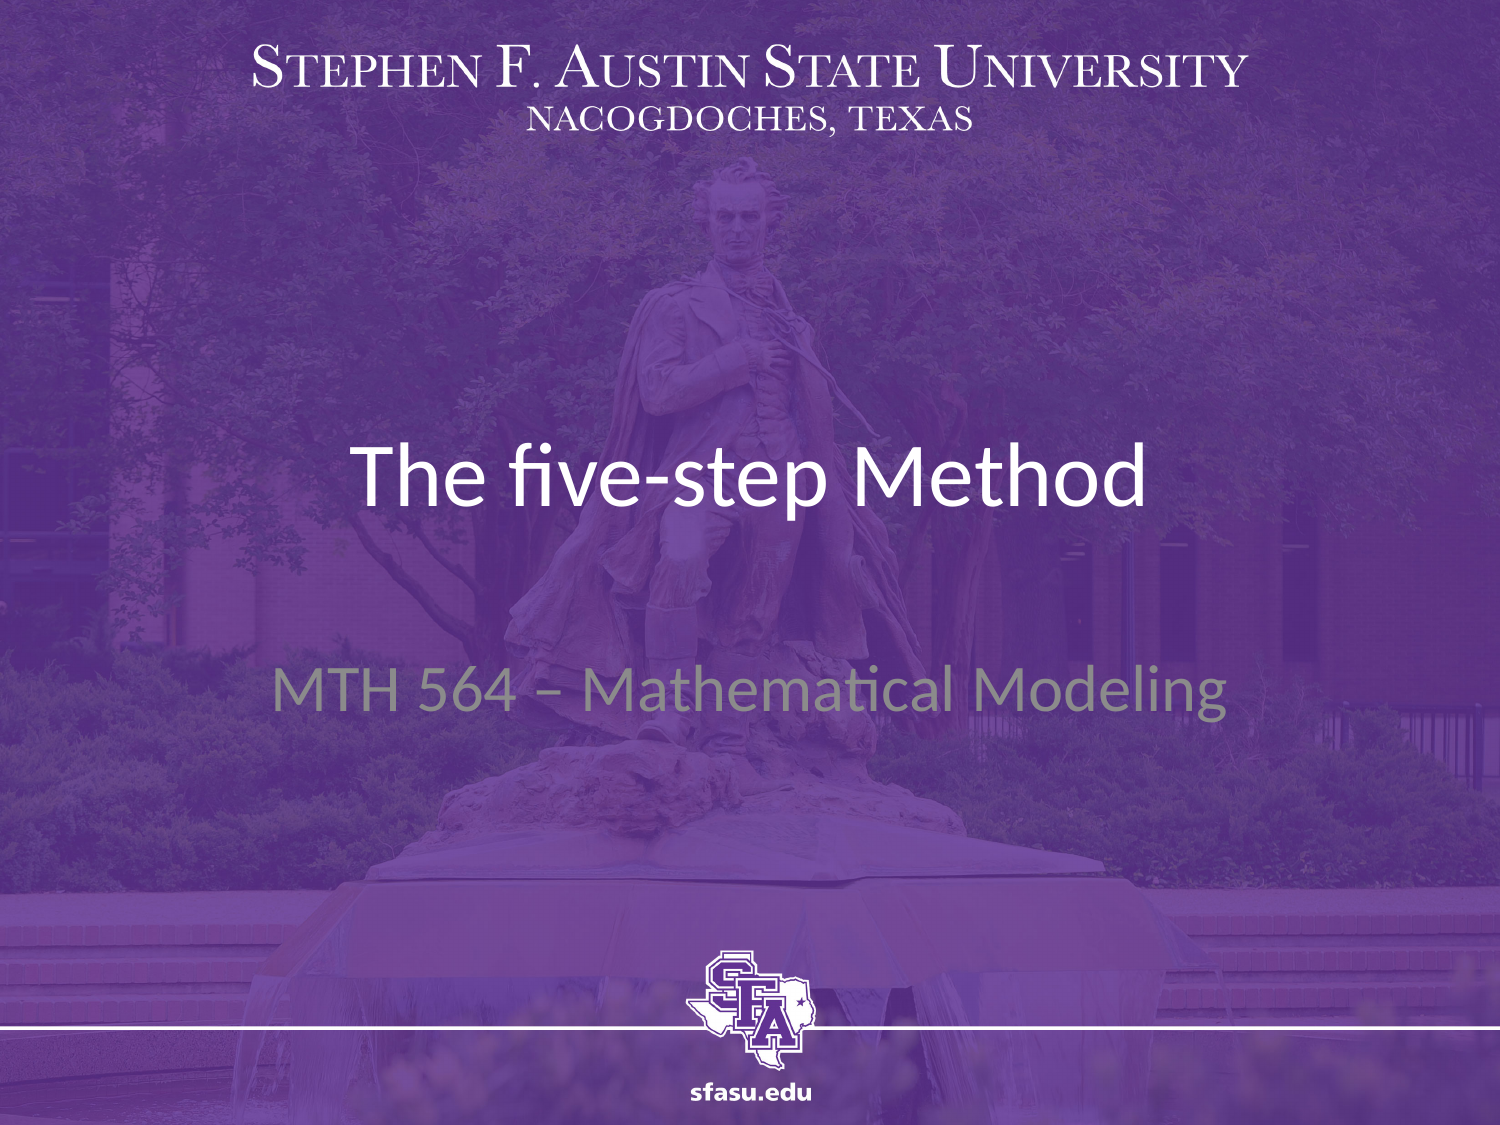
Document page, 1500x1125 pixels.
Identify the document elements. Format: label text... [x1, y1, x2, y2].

title The five-step Method [112, 349, 1388, 591]
subtitle MTH 564 – Mathematical Modeling [225, 637, 1275, 925]
picture [0, 0, 1500, 1125]
